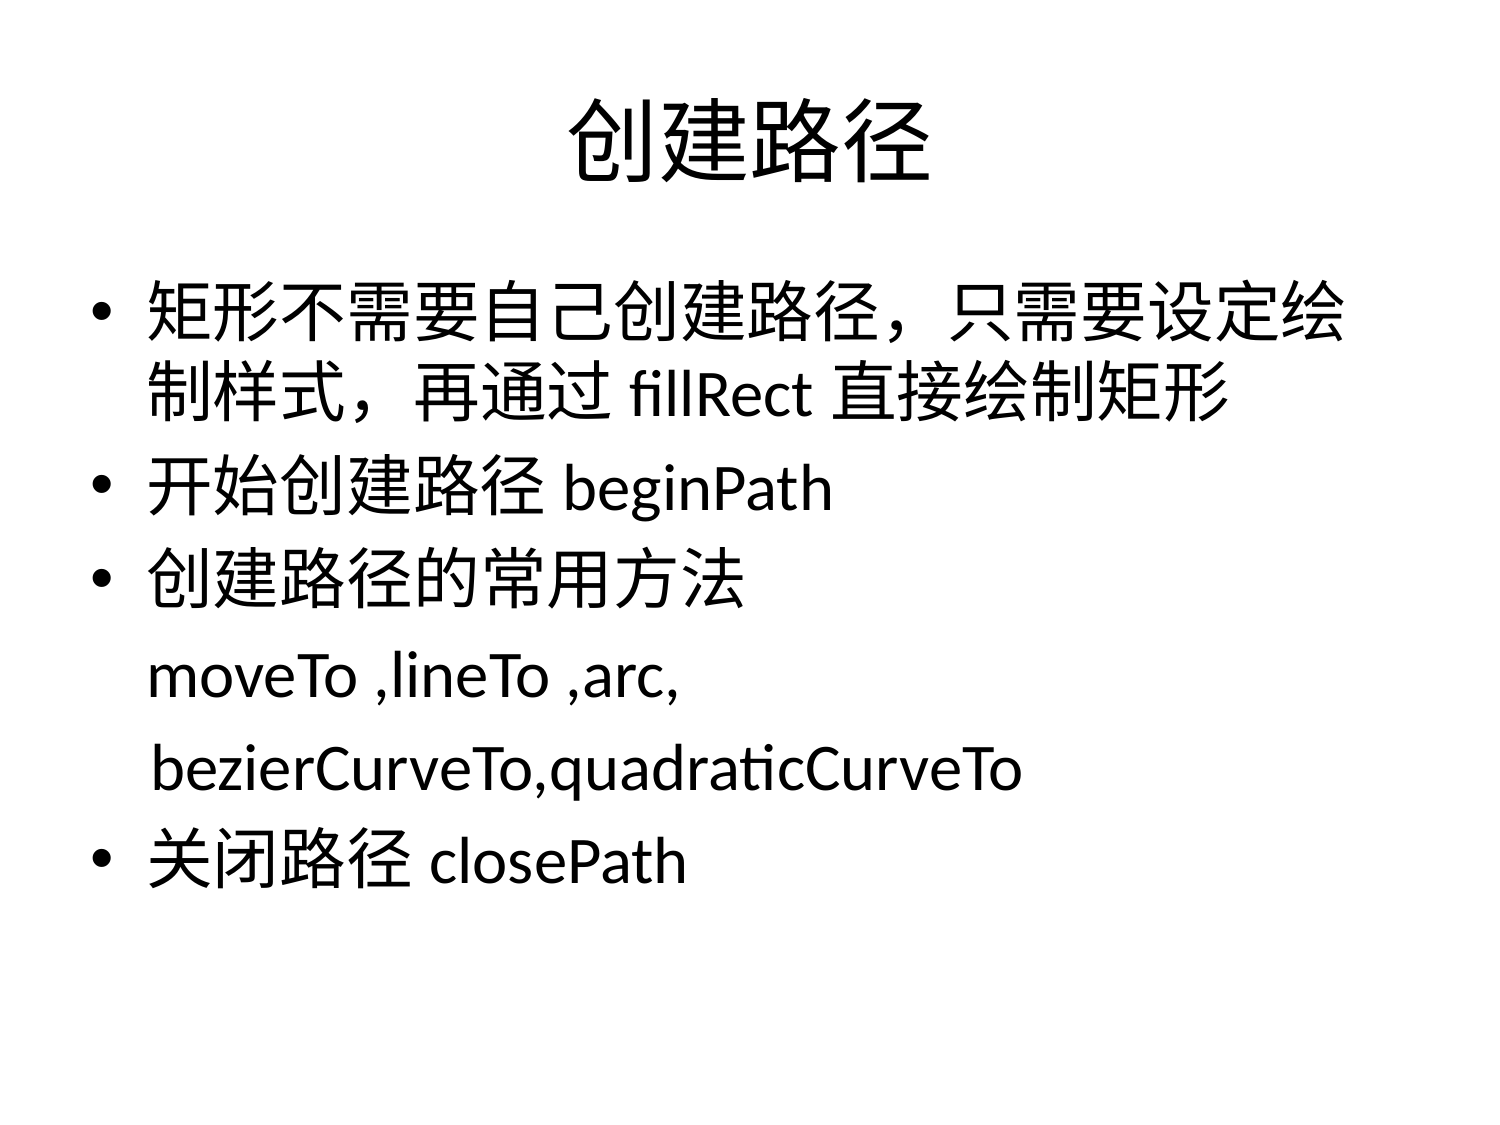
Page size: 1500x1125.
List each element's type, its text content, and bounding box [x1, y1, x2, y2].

title 创建路径 [75, 45, 1425, 233]
list 矩形不需要自己创建路径，只需要设定绘制样式，再通过fillRect直接绘制矩形 开始创建路径beginPath 创建路径的常用方法 moveTo ,lineTo ,arc, bezierCurveTo,quadraticCurveTo 关闭路径closePath [75, 262, 1425, 1005]
